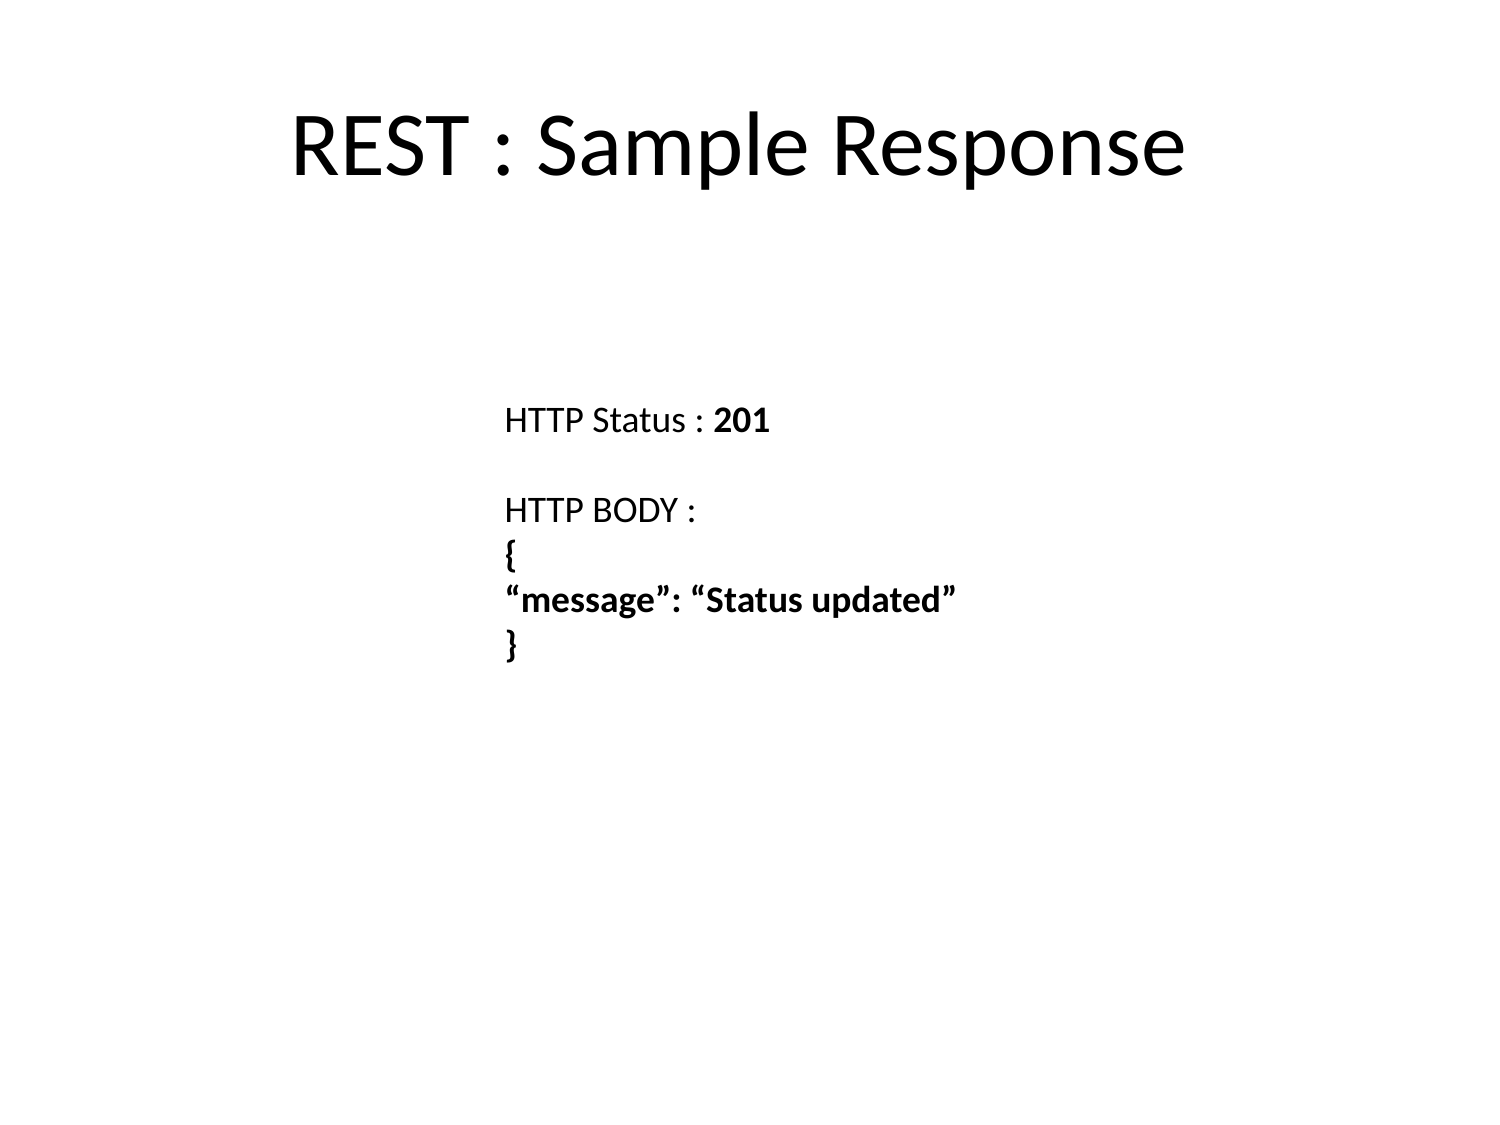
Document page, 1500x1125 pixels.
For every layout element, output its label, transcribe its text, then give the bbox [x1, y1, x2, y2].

title REST : Sample Response [75, 45, 1425, 233]
text_box HTTP Status : 201 HTTP BODY : { “message”: “Status updated” } [489, 387, 973, 673]
